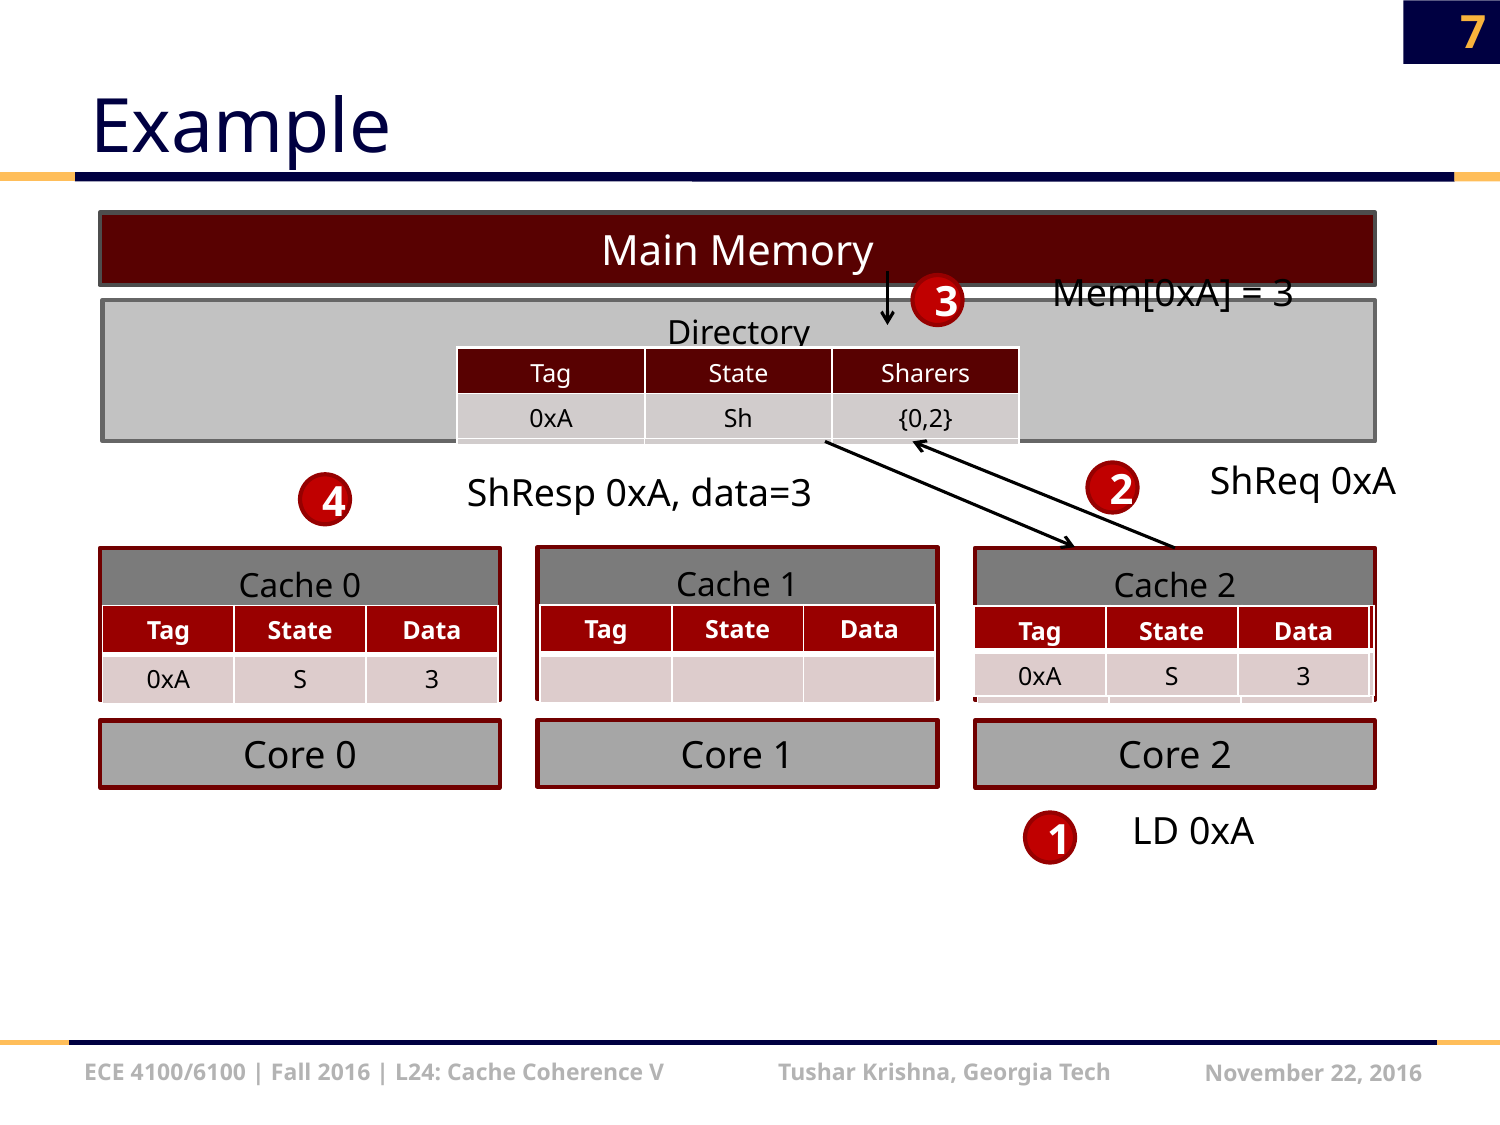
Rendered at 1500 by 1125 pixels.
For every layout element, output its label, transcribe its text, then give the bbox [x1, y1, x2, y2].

text_box 3 [910, 272, 965, 328]
text_box Mem[0xA] = 3 [1037, 261, 1310, 322]
table_cell [978, 697, 1108, 703]
table_cell 0xA [975, 654, 1105, 695]
text_box Cache 2 [973, 546, 1377, 702]
text_box ShResp 0xA, data=3 [452, 461, 824, 522]
text_box Cache 0 [98, 546, 502, 702]
footer ECE 4100/6100 | Fall 2016 | L24: Cache Coherence V Tushar Krishna, Georgia Tech [69, 1042, 1183, 1103]
table_header Data [1239, 607, 1368, 648]
table_cell [804, 657, 934, 702]
table_header State [646, 349, 831, 393]
table_header Sharers [833, 349, 1018, 393]
table_header Data [367, 606, 497, 652]
table_header State [1107, 607, 1237, 648]
table_cell Sh [646, 394, 831, 438]
table_cell [673, 657, 803, 702]
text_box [824, 440, 1076, 548]
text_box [911, 440, 1176, 549]
table_header Data [804, 606, 934, 651]
table_cell Sh [645, 439, 825, 444]
text_box Core 1 [535, 718, 940, 789]
table_cell 3 [1239, 654, 1368, 695]
title Example [75, 24, 1302, 175]
table_cell S [235, 657, 365, 703]
text_box Cache 1 [535, 545, 940, 701]
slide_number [1183, 1042, 1438, 1103]
table_header Tag [541, 606, 671, 651]
slide_number 7 [1401, 4, 1500, 64]
text_box LD 0xA [1117, 799, 1270, 859]
table_cell 0xA [103, 657, 233, 703]
table_header Tag [975, 607, 1105, 648]
text_box Directory [100, 298, 1377, 443]
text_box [1086, 449, 1458, 527]
table_cell 0xA [458, 439, 644, 444]
table_header State [235, 606, 365, 652]
table_cell 0xA [458, 394, 644, 438]
text_box Core 0 [98, 718, 502, 790]
text_box Core 2 [973, 718, 1377, 790]
table_header Tag [103, 606, 233, 652]
table_cell [1242, 696, 1372, 703]
table_cell [541, 657, 671, 702]
table_cell 3 [367, 657, 497, 703]
table_header State [673, 606, 803, 651]
table_cell S [1107, 654, 1237, 695]
table_cell [1110, 697, 1240, 703]
table_cell {0,2} [833, 394, 1018, 438]
text_box 1 [1022, 810, 1078, 865]
table_header Tag [458, 349, 644, 393]
text_box Main Memory [98, 210, 1377, 287]
text_box 4 [297, 472, 353, 527]
